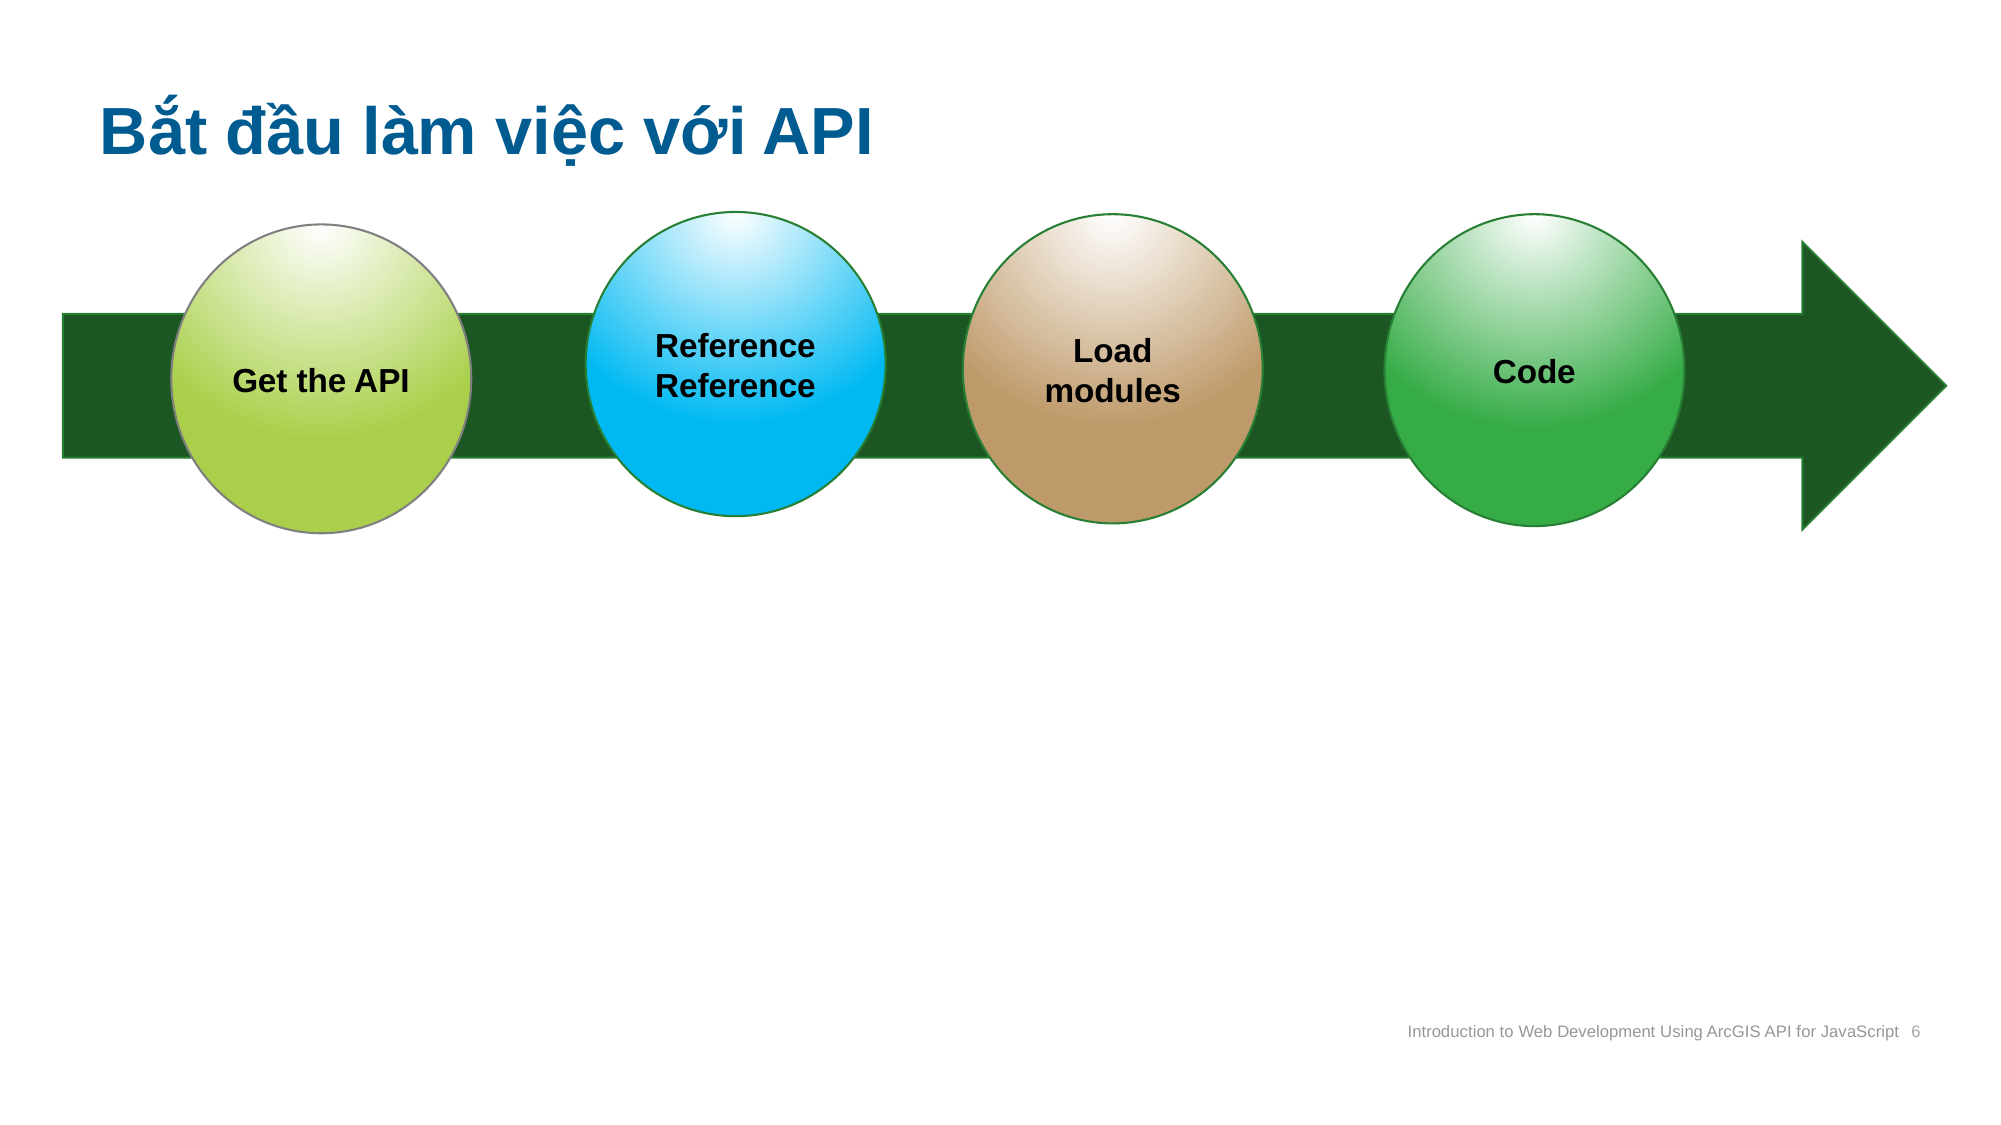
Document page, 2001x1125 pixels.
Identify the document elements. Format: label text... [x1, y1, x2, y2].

title Bắt đầu làm việc với API [99, 87, 1900, 178]
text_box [62, 211, 1947, 534]
